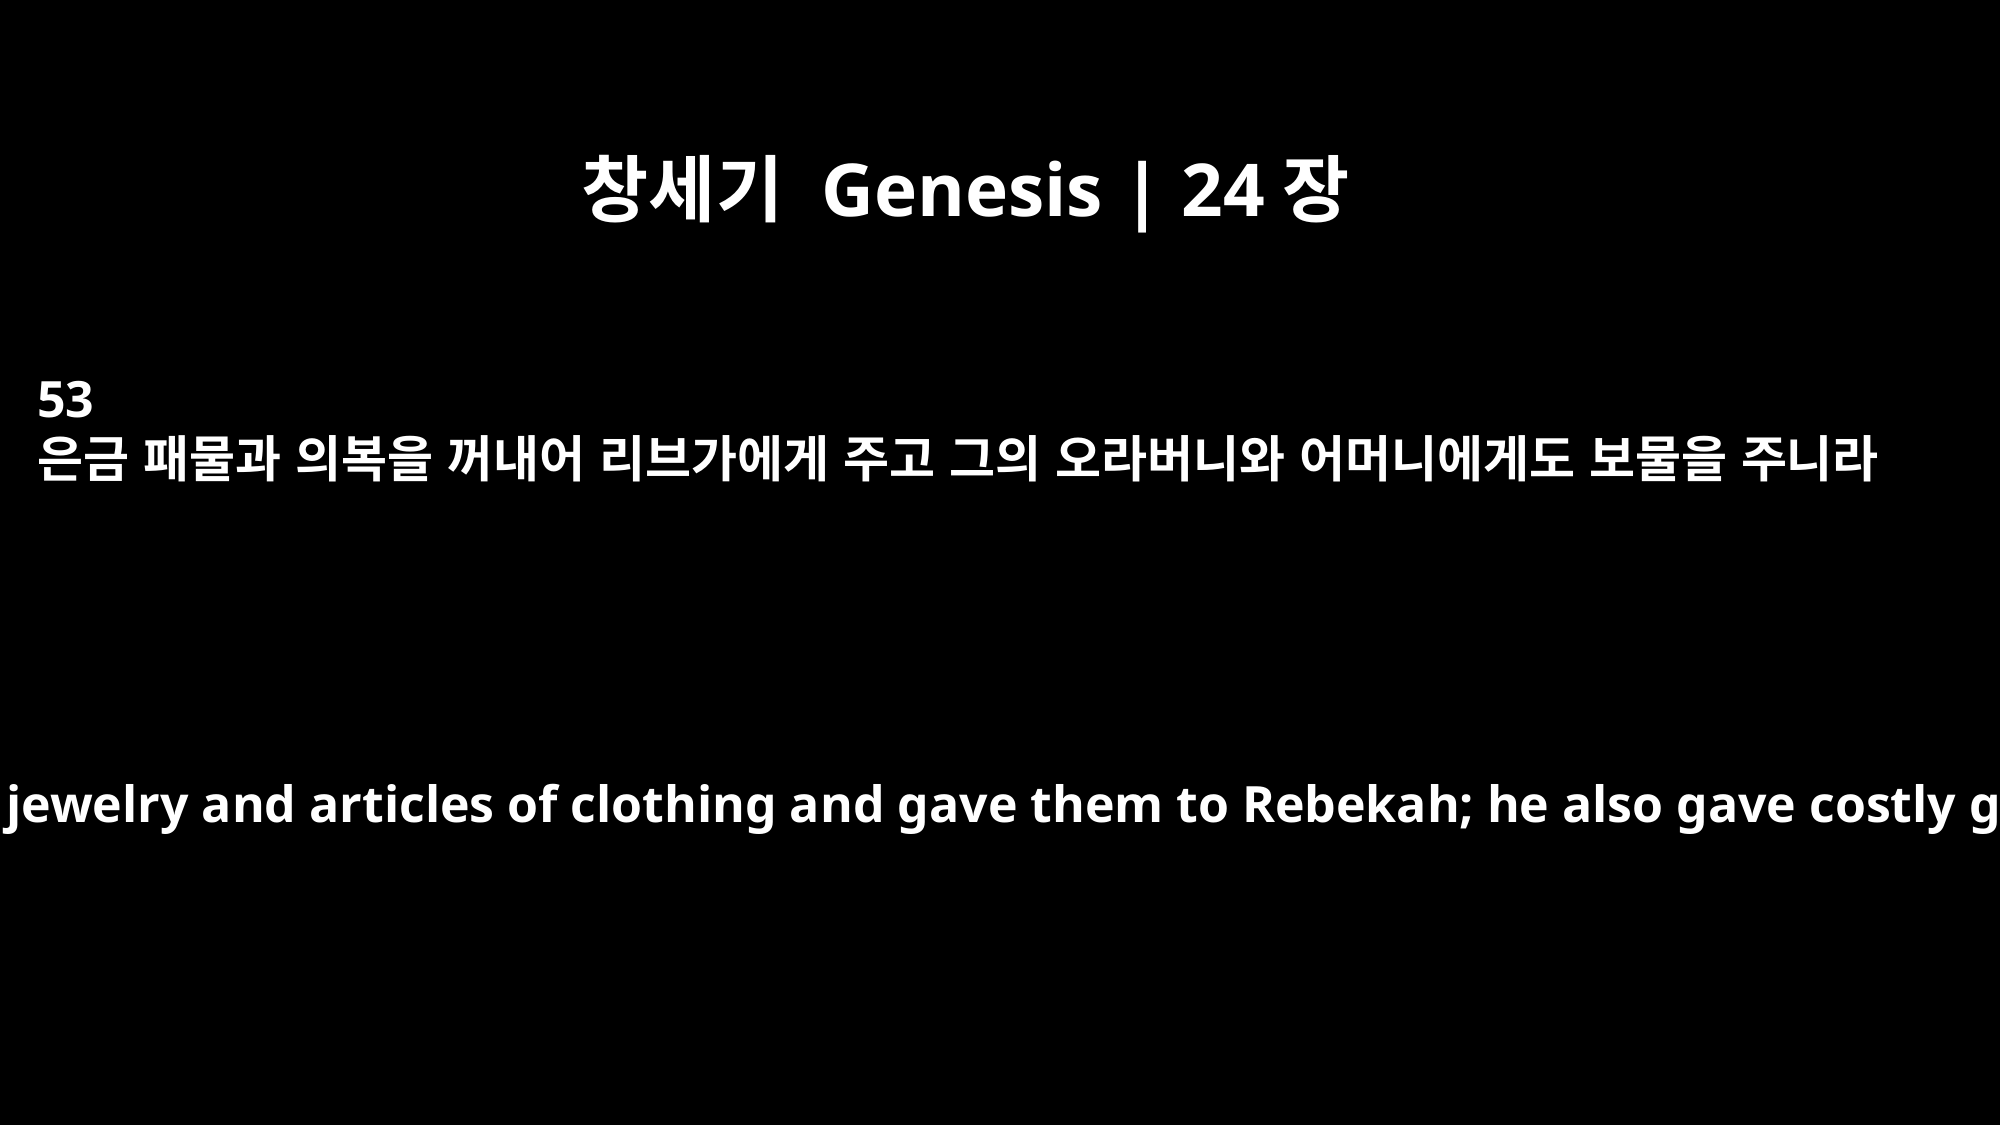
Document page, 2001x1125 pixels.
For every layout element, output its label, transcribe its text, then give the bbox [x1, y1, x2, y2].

text_box 53 은금 패물과 의복을 꺼내어 리브가에게 주고 그의 오라버니와 어머니에게도 보물을 주니라 [22, 359, 1895, 495]
text_box 창세기 Genesis | 24장 [566, 136, 1365, 239]
text_box Then the servant brought out gold and silver jewelry and articles of clothing and gave them to Rebekah; he also gave costly gifts to her brother and to her mother. [0, 764, 2000, 840]
